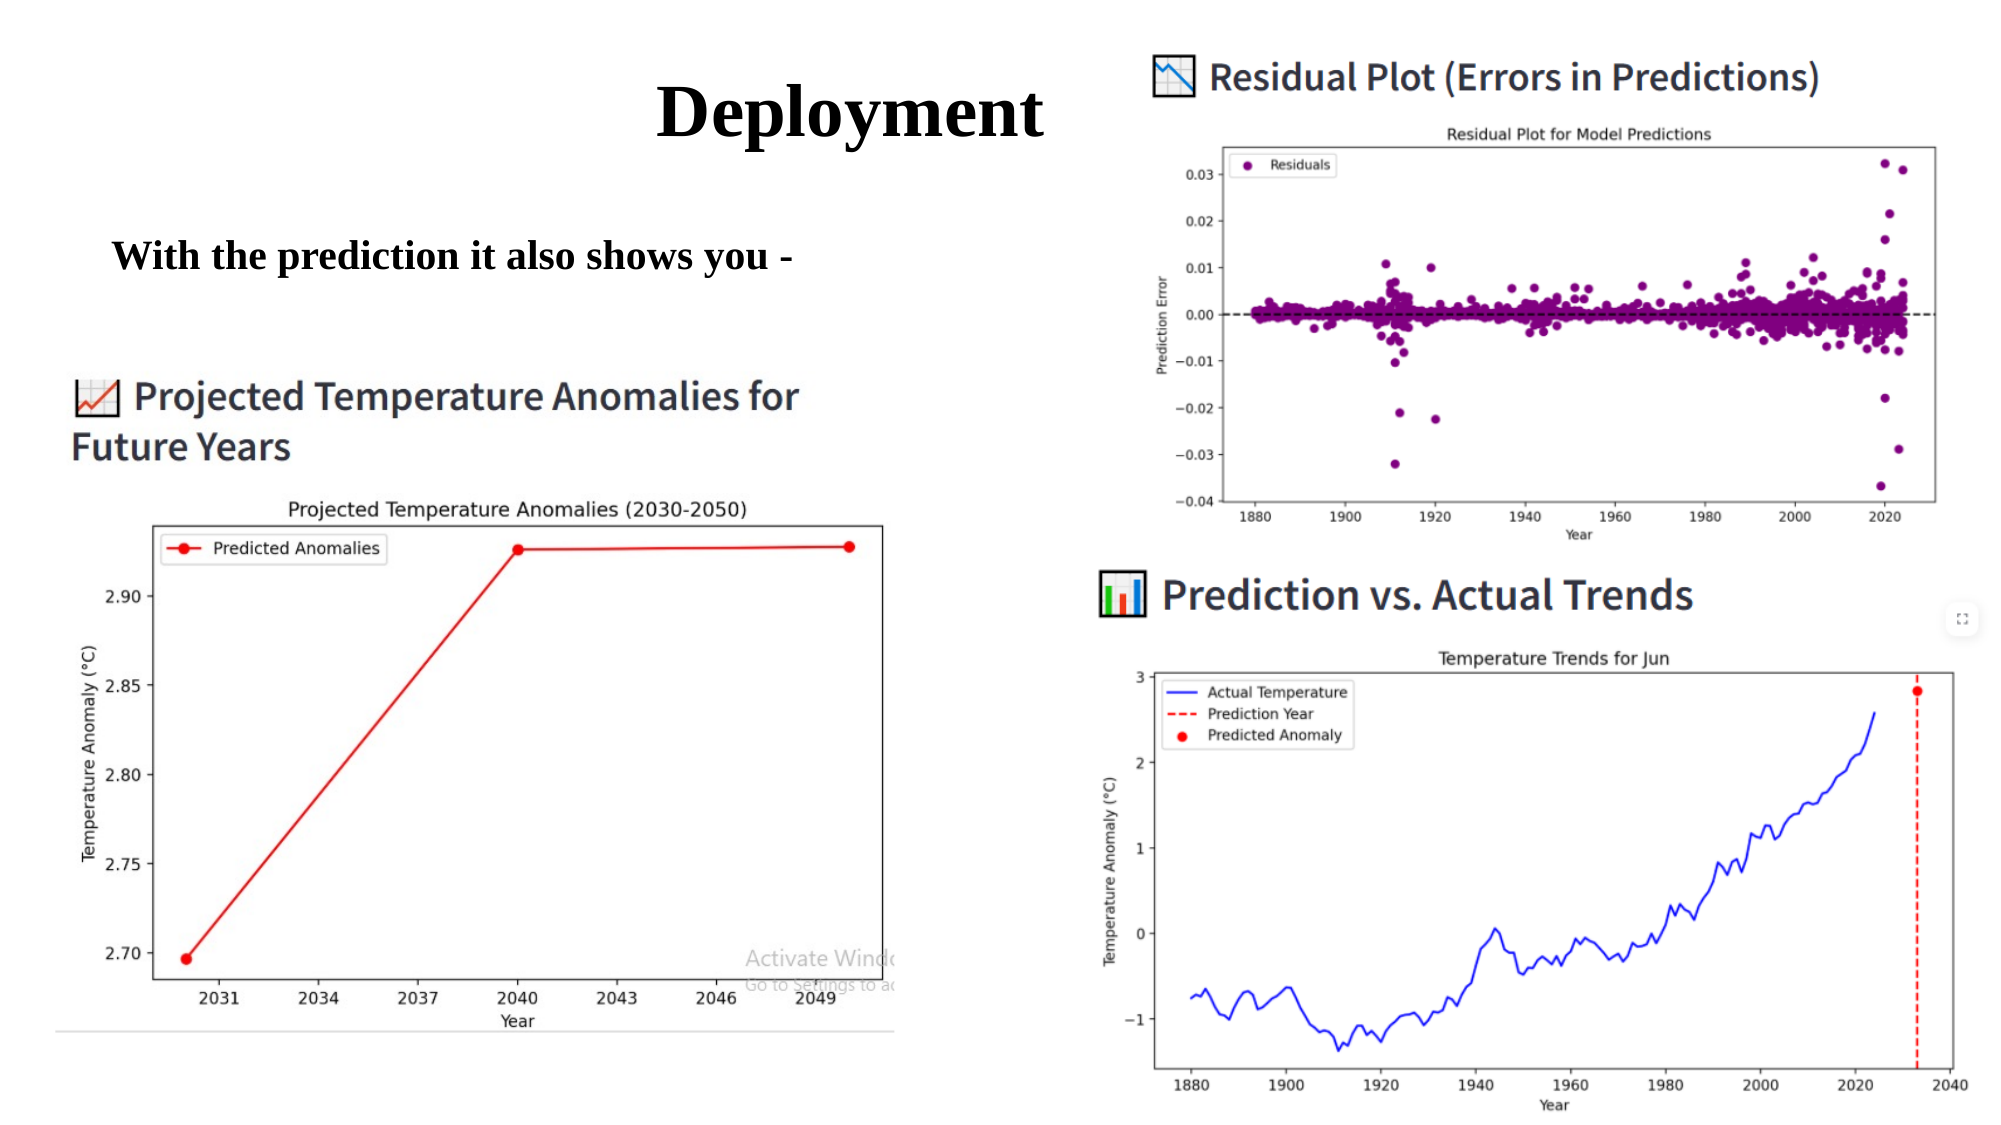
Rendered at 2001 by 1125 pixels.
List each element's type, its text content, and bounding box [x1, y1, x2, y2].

picture [1037, 38, 2000, 1125]
picture [55, 352, 895, 1033]
title Deployment [641, 3, 1098, 221]
list With the prediction it also shows you - [95, 226, 907, 300]
